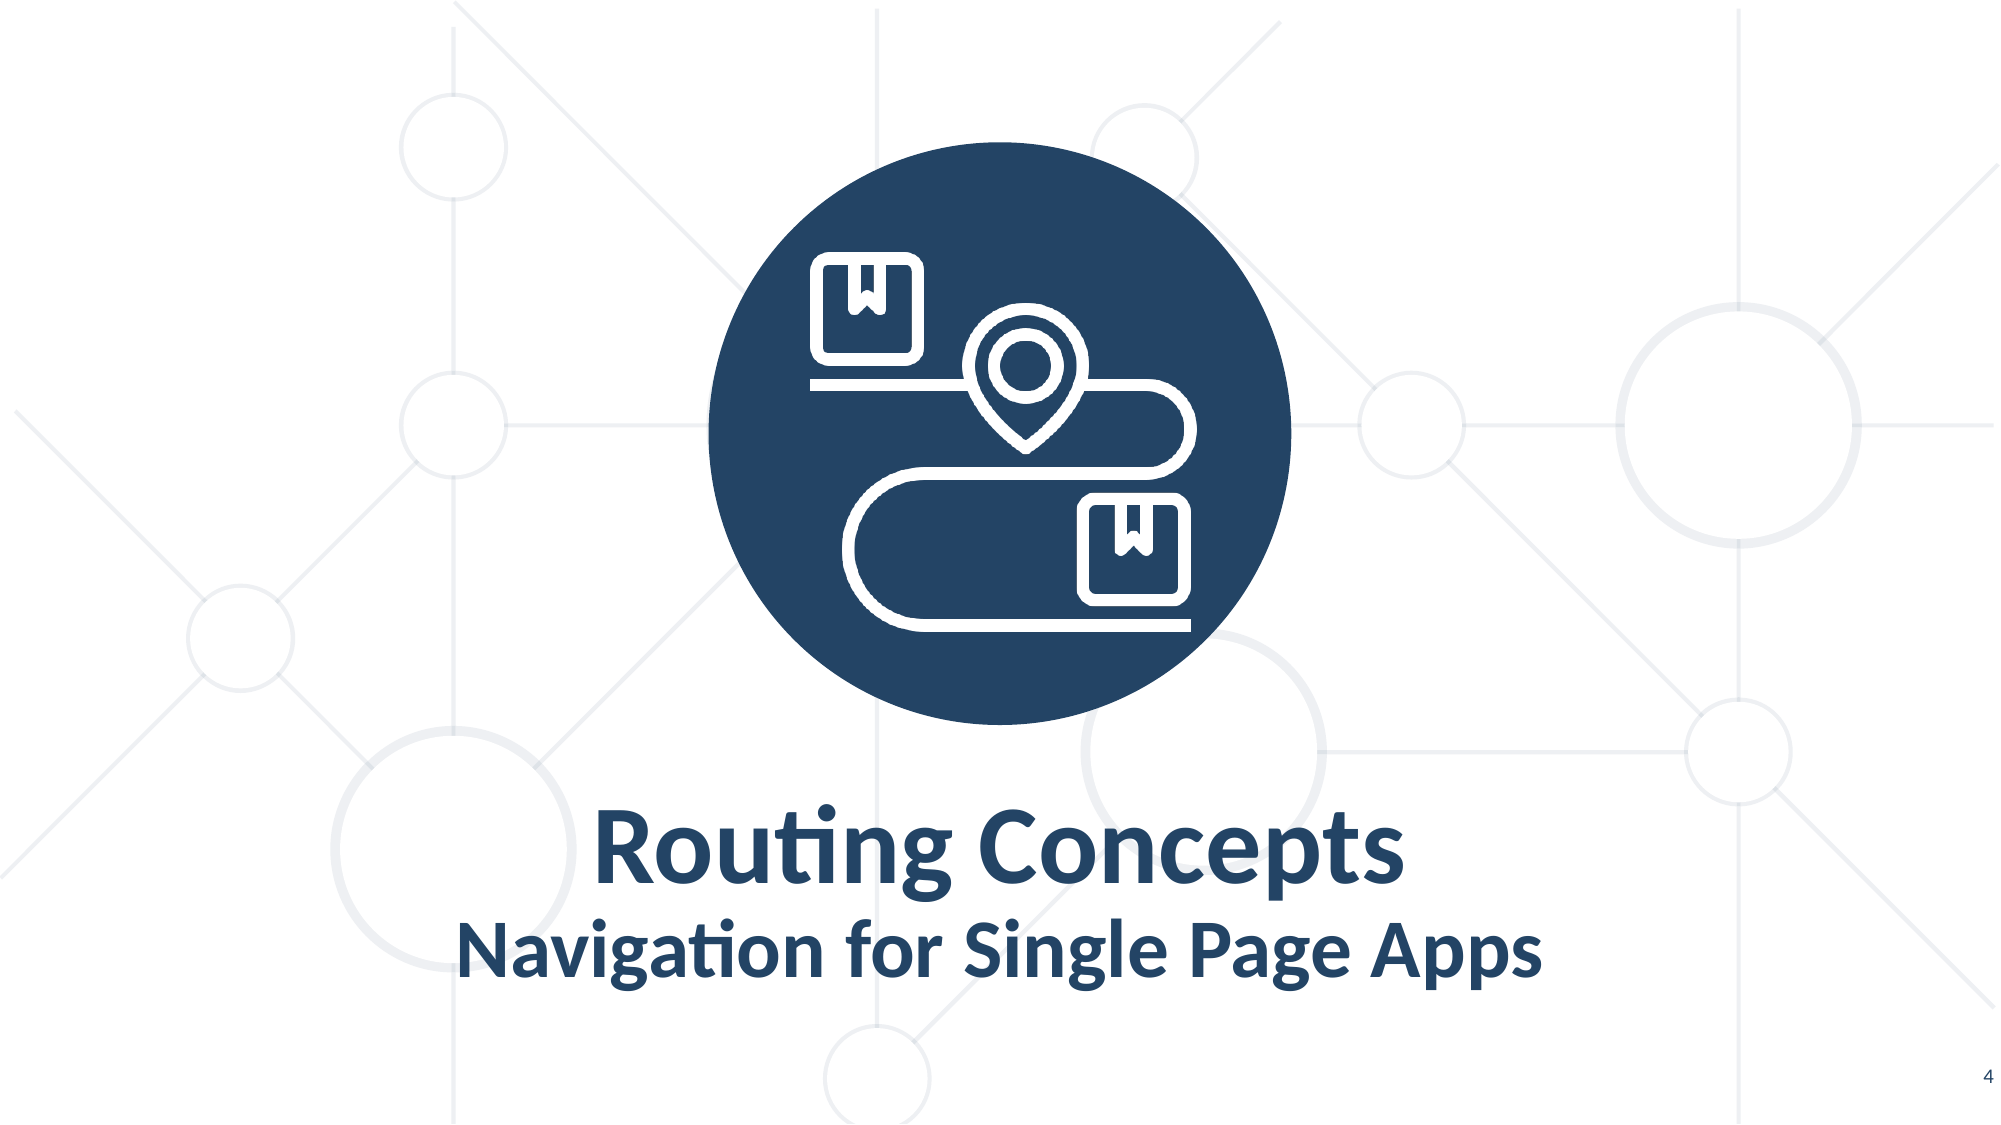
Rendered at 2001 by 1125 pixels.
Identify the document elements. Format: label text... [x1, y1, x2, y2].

slide_number 4 [1929, 1049, 2000, 1100]
list Navigation for Single Page Apps [100, 900, 1900, 983]
picture [797, 238, 1203, 644]
list Routing Concepts [100, 771, 1900, 898]
